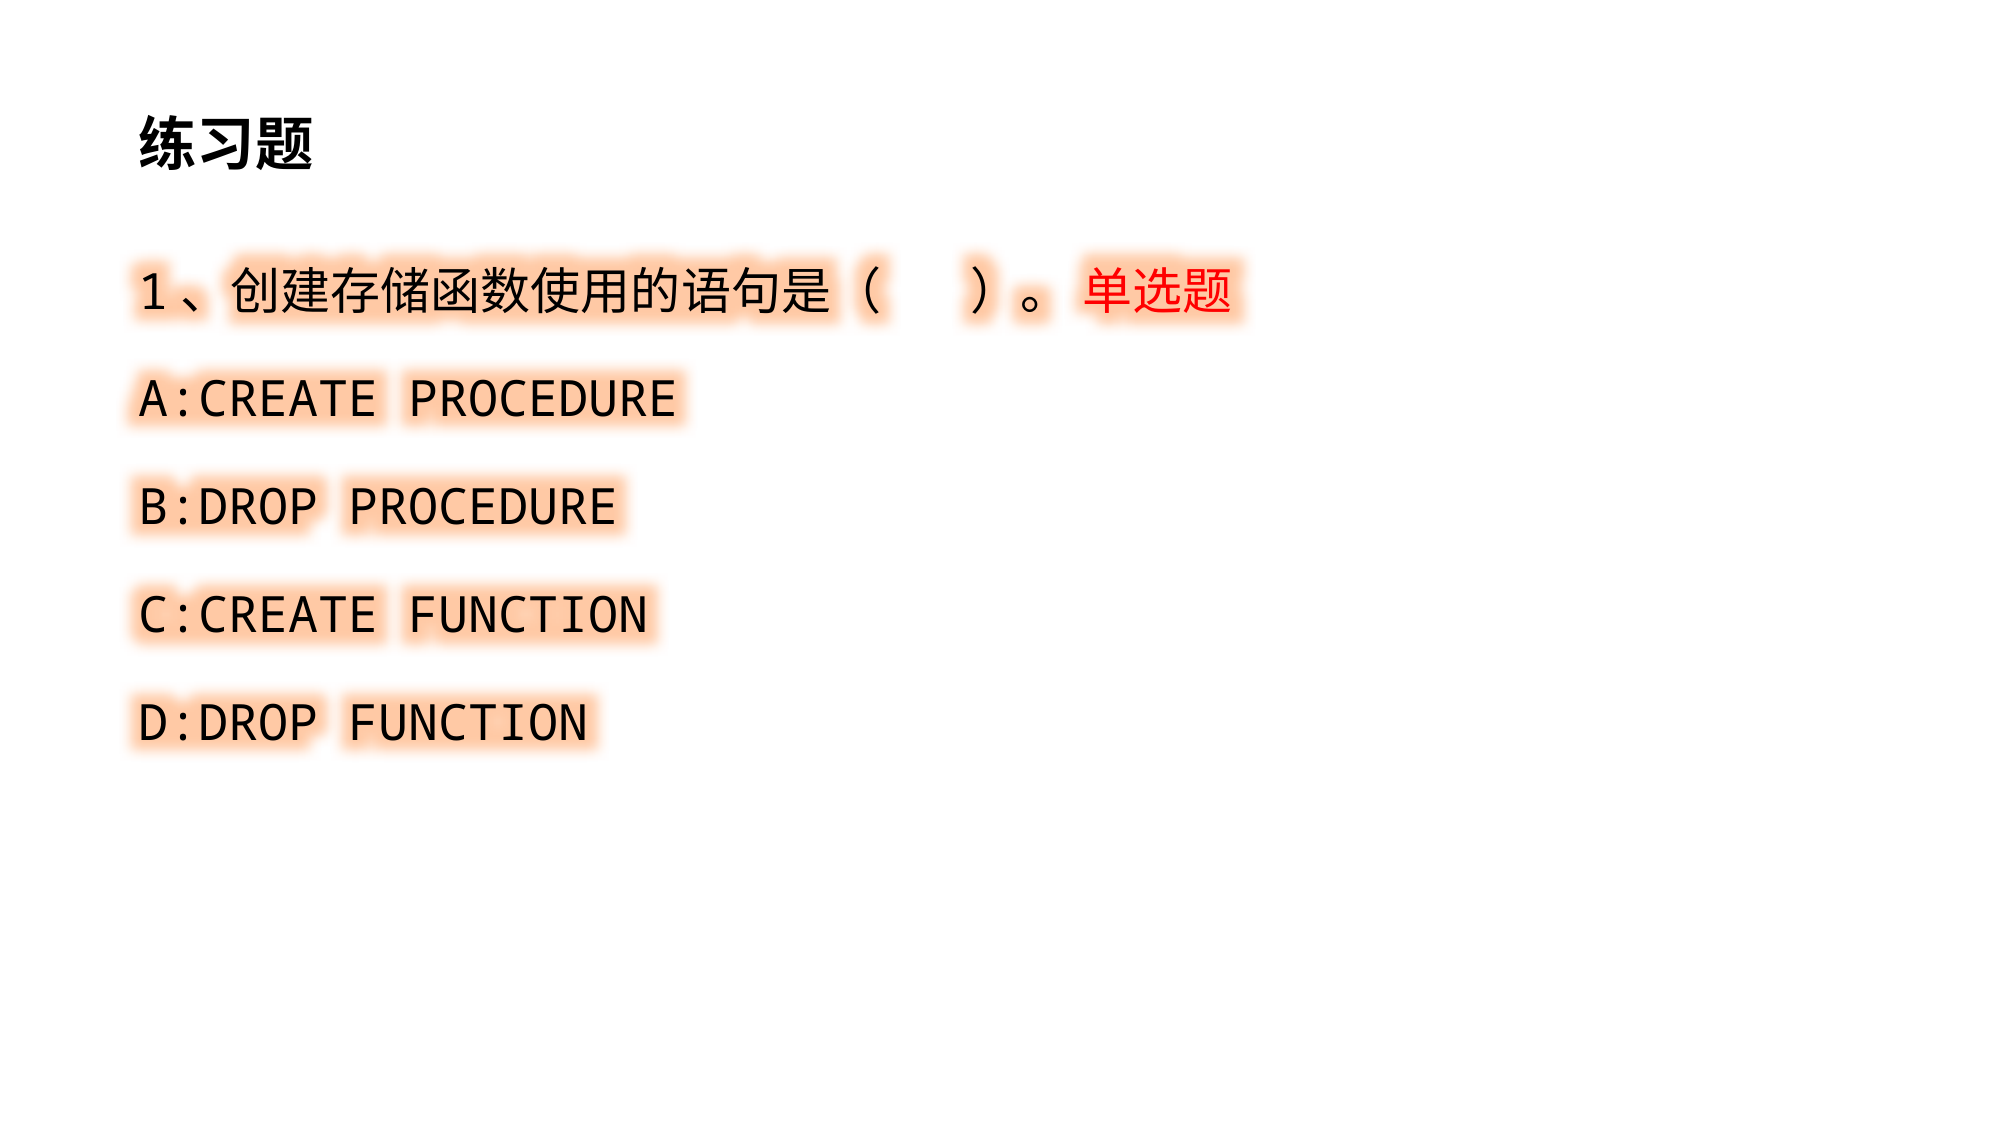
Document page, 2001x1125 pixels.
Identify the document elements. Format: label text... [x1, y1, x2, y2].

text_box 1、创建存储函数使用的语句是（ ）。 单选题 A:CREATE PROCEDURE B:DROP PROCEDURE C:CREATE FUNCTION D:DROP FUNCTION [120, 219, 1839, 1047]
text_box 练习题 [120, 97, 1568, 187]
text_box 知识点3：定义与实现完整性约束（综合应用） [113, 212, 1847, 1055]
text_box 数据库安全与保护 [117, 216, 1843, 1051]
